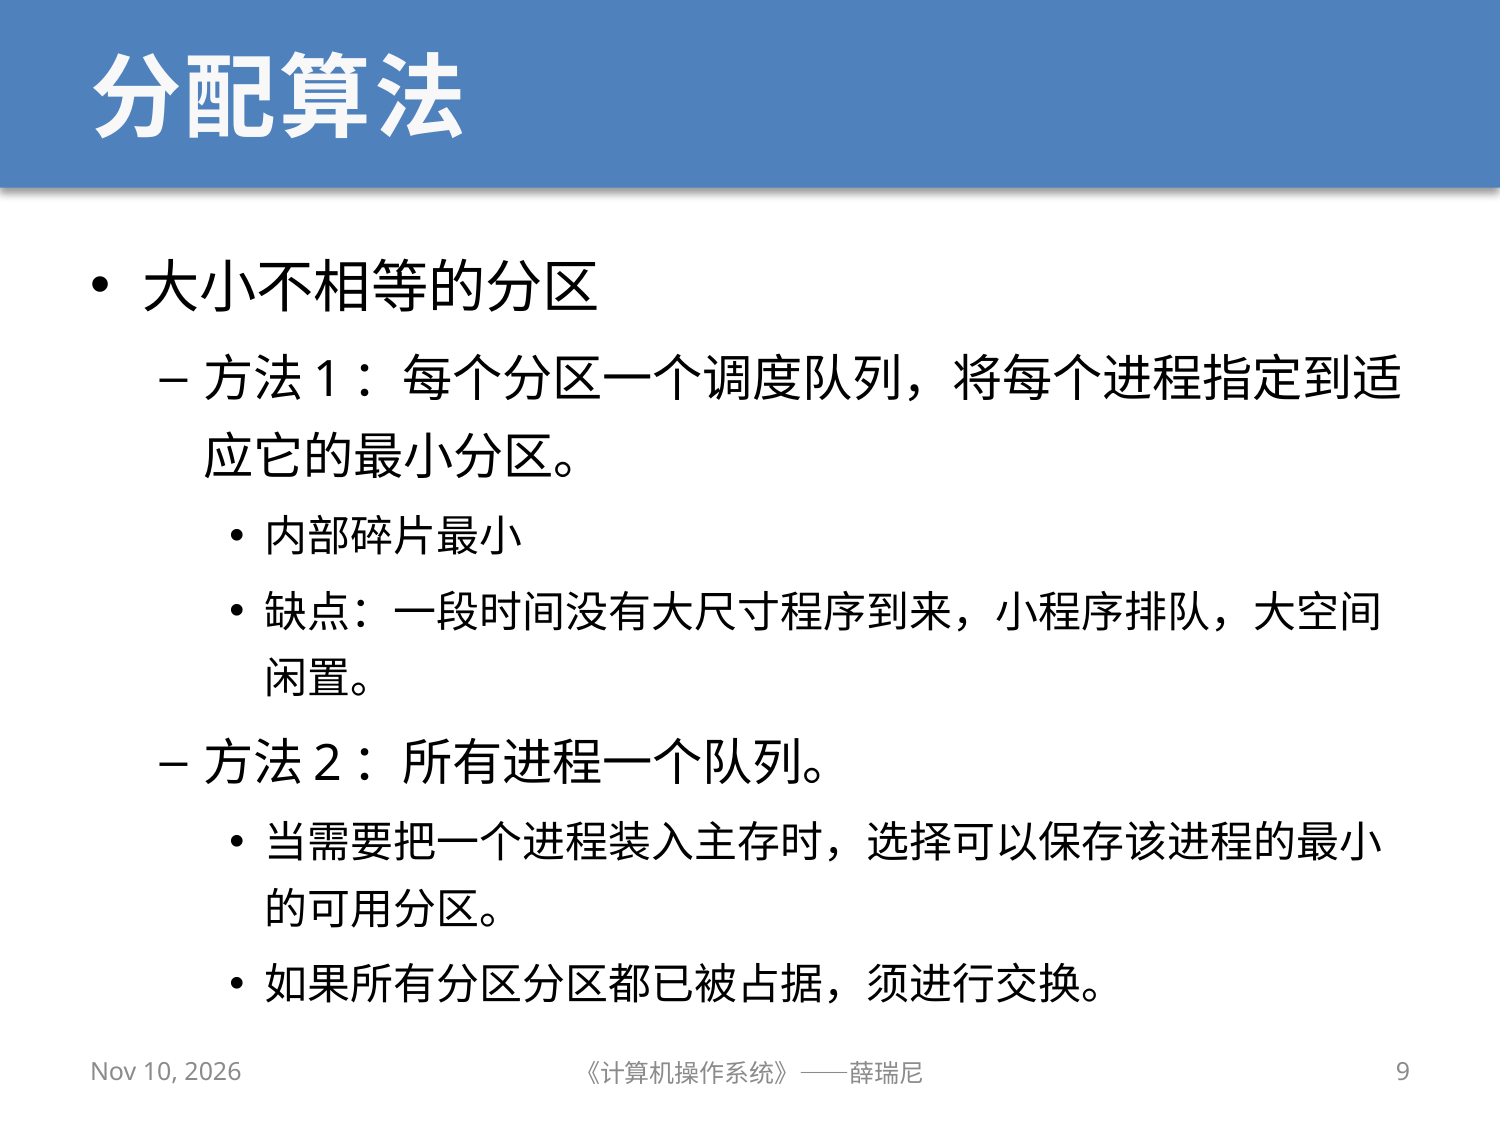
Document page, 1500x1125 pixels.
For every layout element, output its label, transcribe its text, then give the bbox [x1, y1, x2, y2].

title 分配算法 [75, 0, 1425, 188]
slide_number 9 [1074, 1042, 1425, 1103]
footer 《计算机操作系统》——薛瑞尼 [512, 1042, 988, 1103]
list 大小不相等的分区 方法1：每个分区一个调度队列，将每个进程指定到适应它的最小分区。 内部碎片最小 缺点：一段时间没有大尺寸程序到来，小程序排队，大空间闲置。 方法2：所有进程一个队列。 当需要把一个进程装入主存时，选择可以保存该进程的最小的可用分区。 如果所有分区分区都已被占据，须进行交换。 [75, 221, 1425, 1021]
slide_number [75, 1042, 425, 1103]
